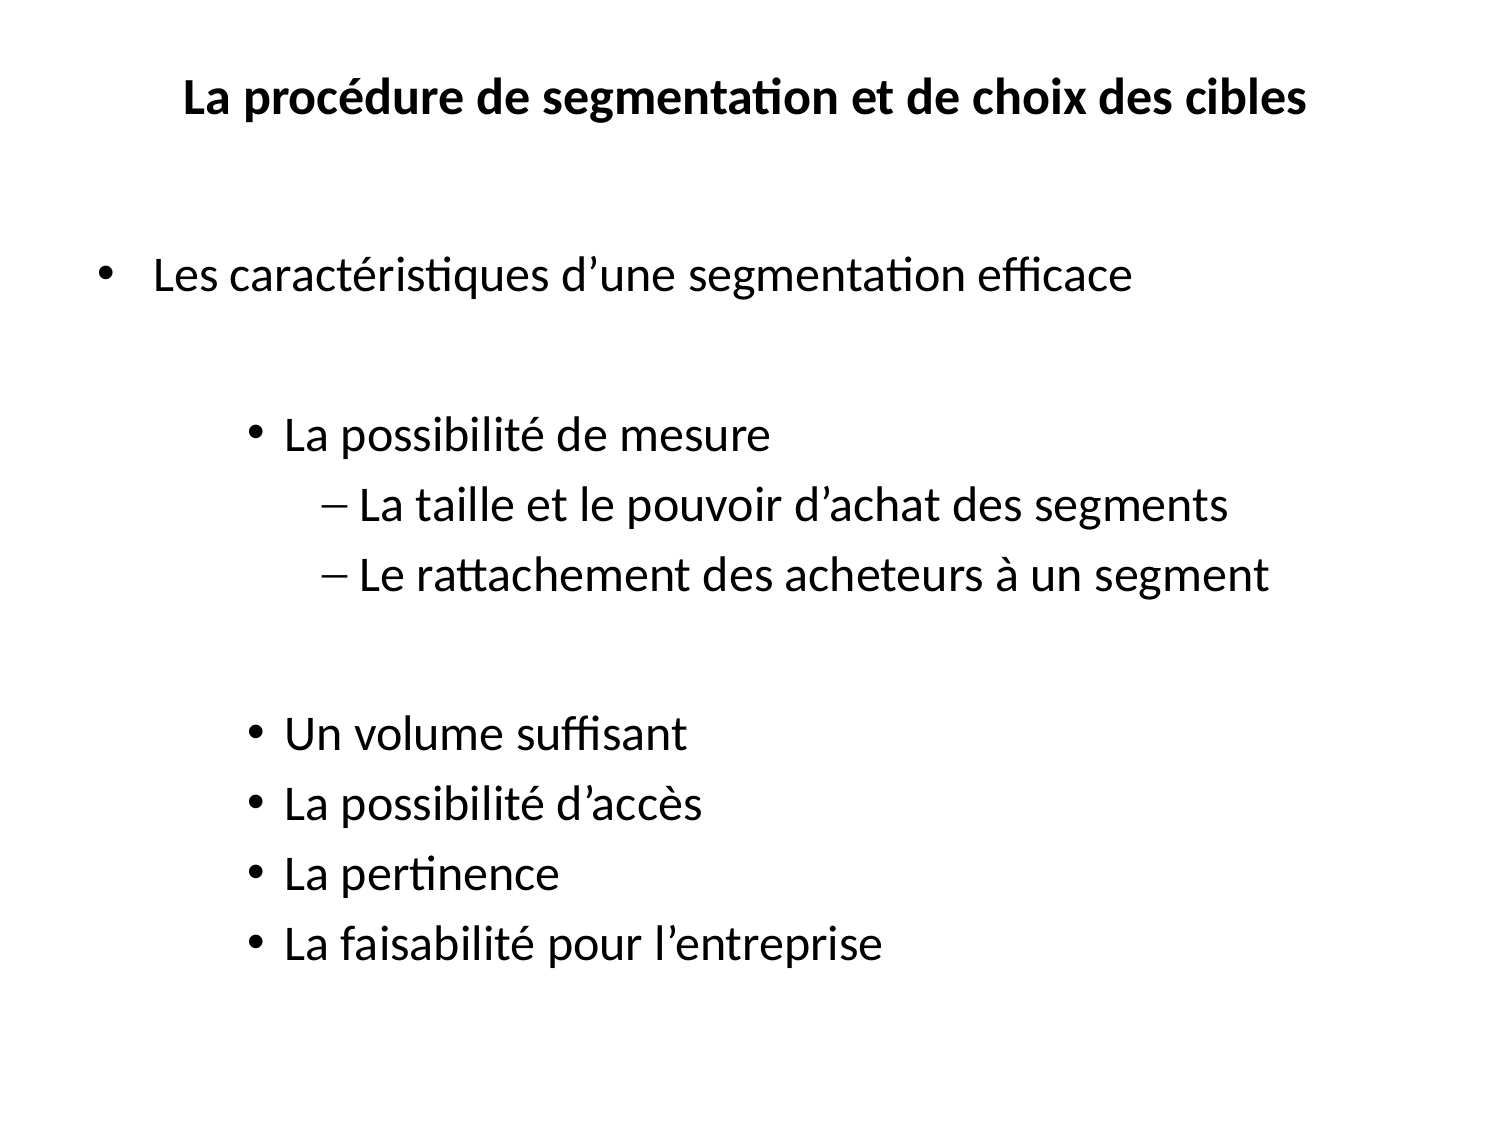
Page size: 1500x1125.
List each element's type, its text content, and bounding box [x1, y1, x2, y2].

list Les caractéristiques d’une segmentation efficace La possibilité de mesure La taille et le pouvoir d’achat des segments Le rattachement des acheteurs à un segment Un volume suffisant La possibilité d’accès La pertinence La faisabilité pour l’entreprise [82, 234, 1432, 1010]
title La procédure de segmentation et de choix des cibles [64, 54, 1428, 180]
